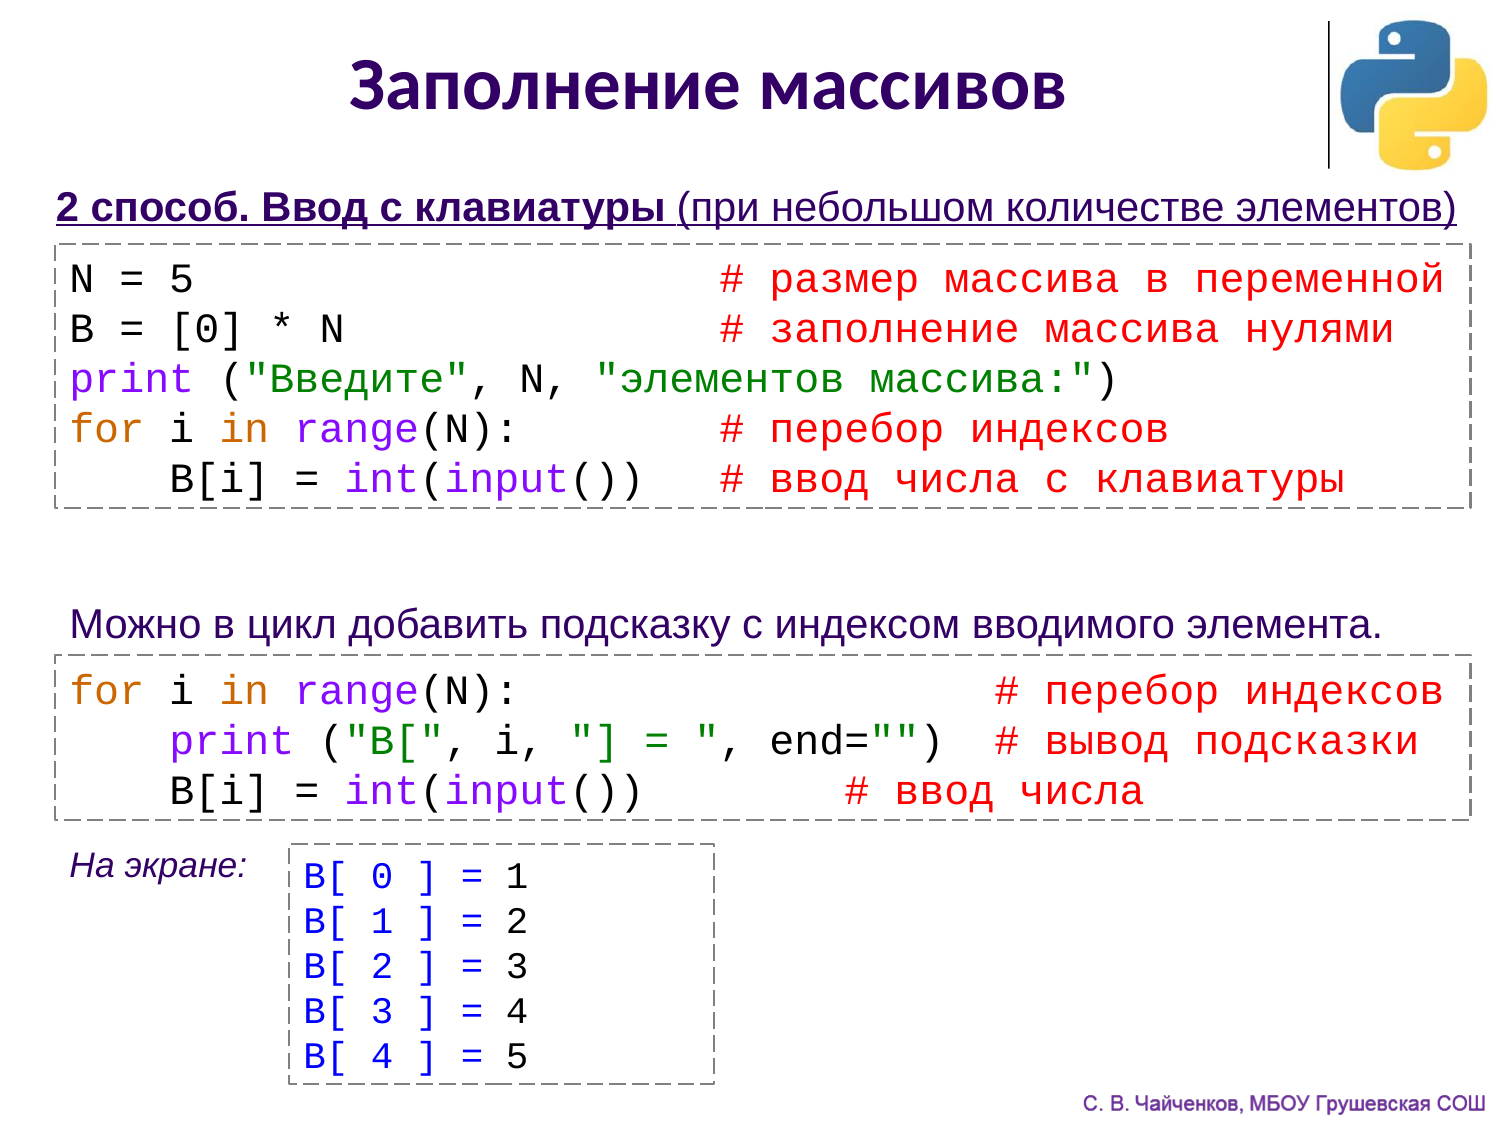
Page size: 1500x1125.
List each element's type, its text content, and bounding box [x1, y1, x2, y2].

text_box Можно в цикл добавить подсказку с индексом вводимого элемента. [54, 589, 1471, 655]
text_box 2 способ. Ввод с клавиатуры (при небольшом количестве элементов) [41, 172, 1477, 288]
picture [1057, 1082, 1500, 1125]
text_box for i in range(N): # перебор индексов print ("B[", i, "] = ", end="") # вывод подсказки B[i] = int(input()) # ввод числа [54, 655, 1471, 820]
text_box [54, 834, 715, 1087]
title Заполнение массивов [206, 31, 1211, 133]
picture [1334, 13, 1492, 179]
text_box N = 5 # размер массива в переменной B = [0] * N # заполнение массива нулями print ("Введите", N, "элементов массива:") for i in range(N): # перебор индексов B[i] = int(input()) # ввод числа с клавиатуры [54, 243, 1471, 509]
